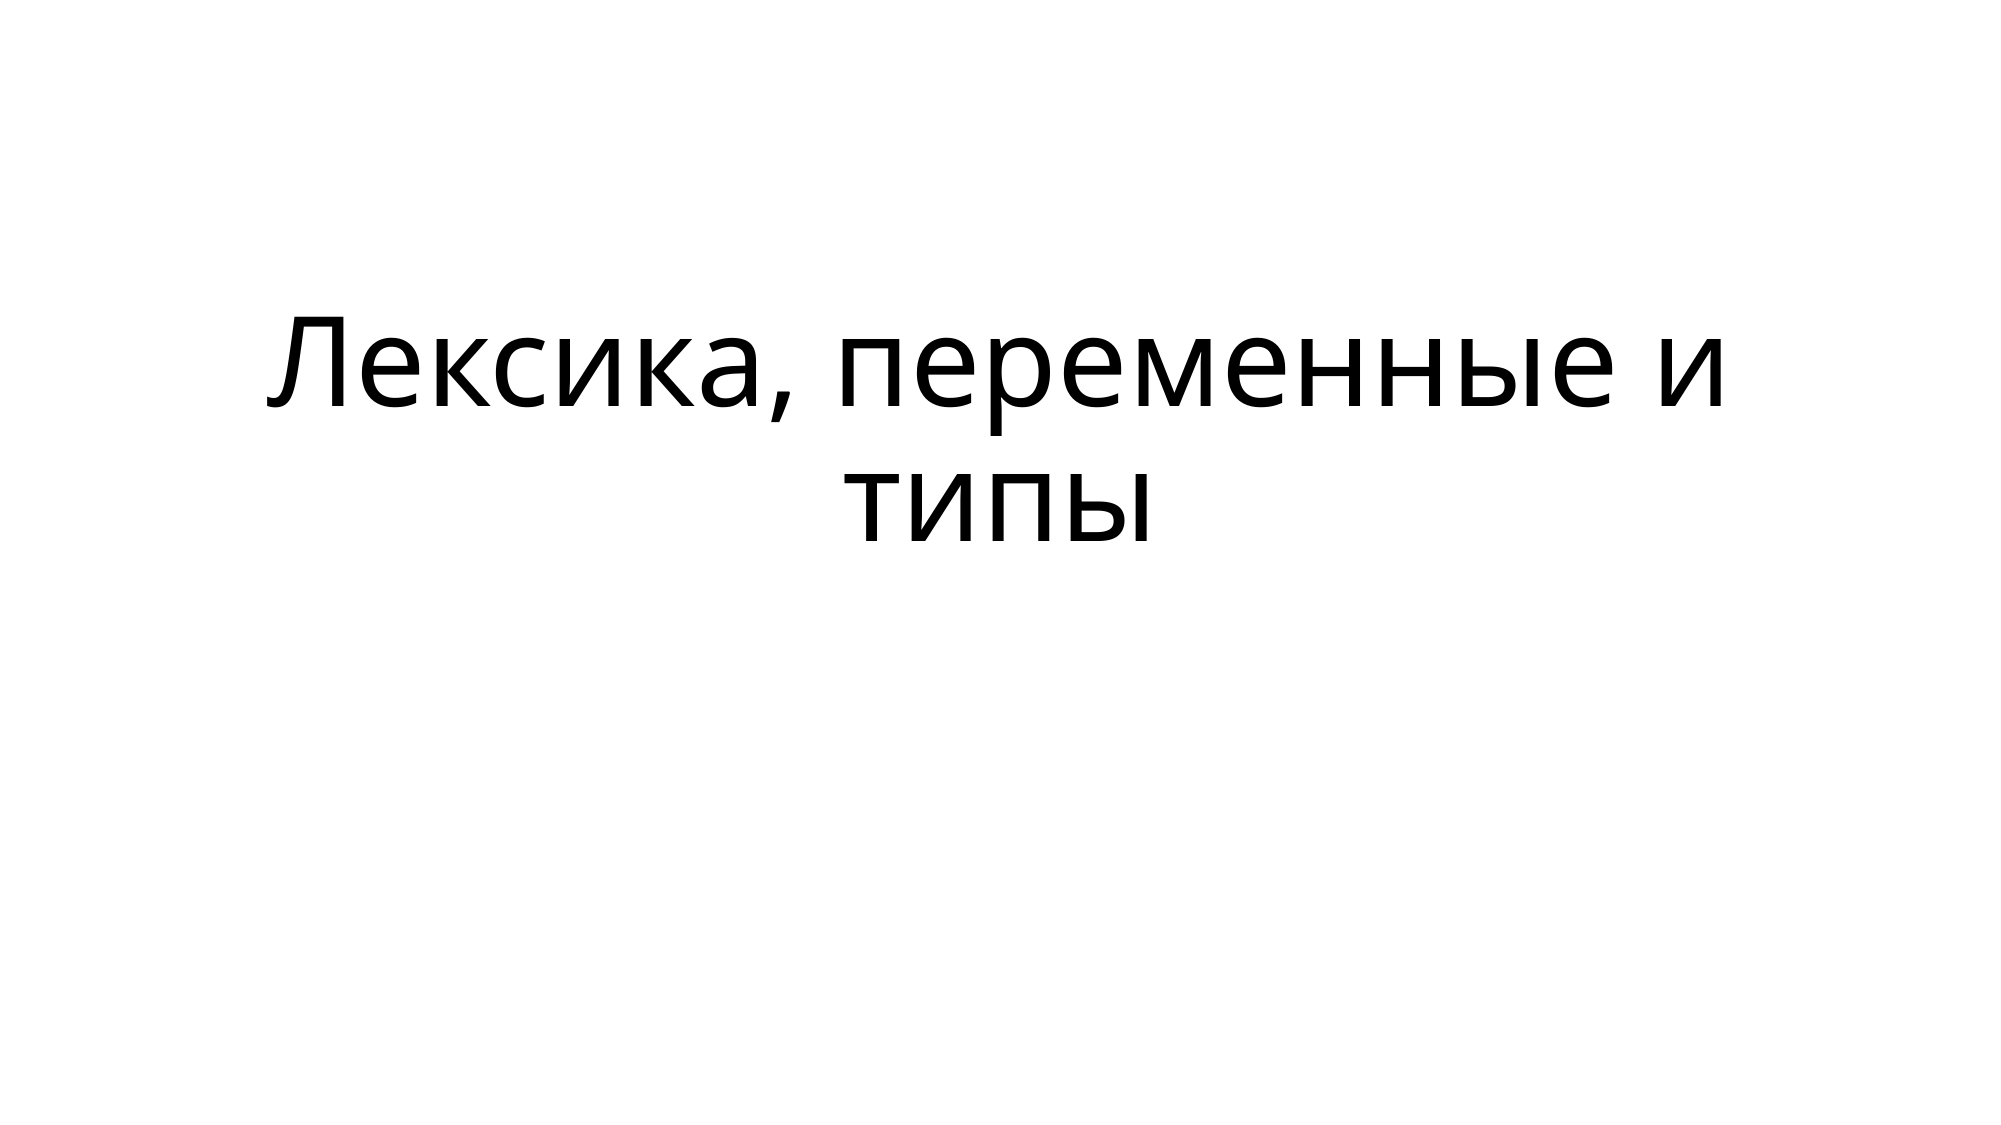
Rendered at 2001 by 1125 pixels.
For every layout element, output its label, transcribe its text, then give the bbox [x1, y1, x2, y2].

title Лексика, переменные и типы [249, 184, 1750, 576]
